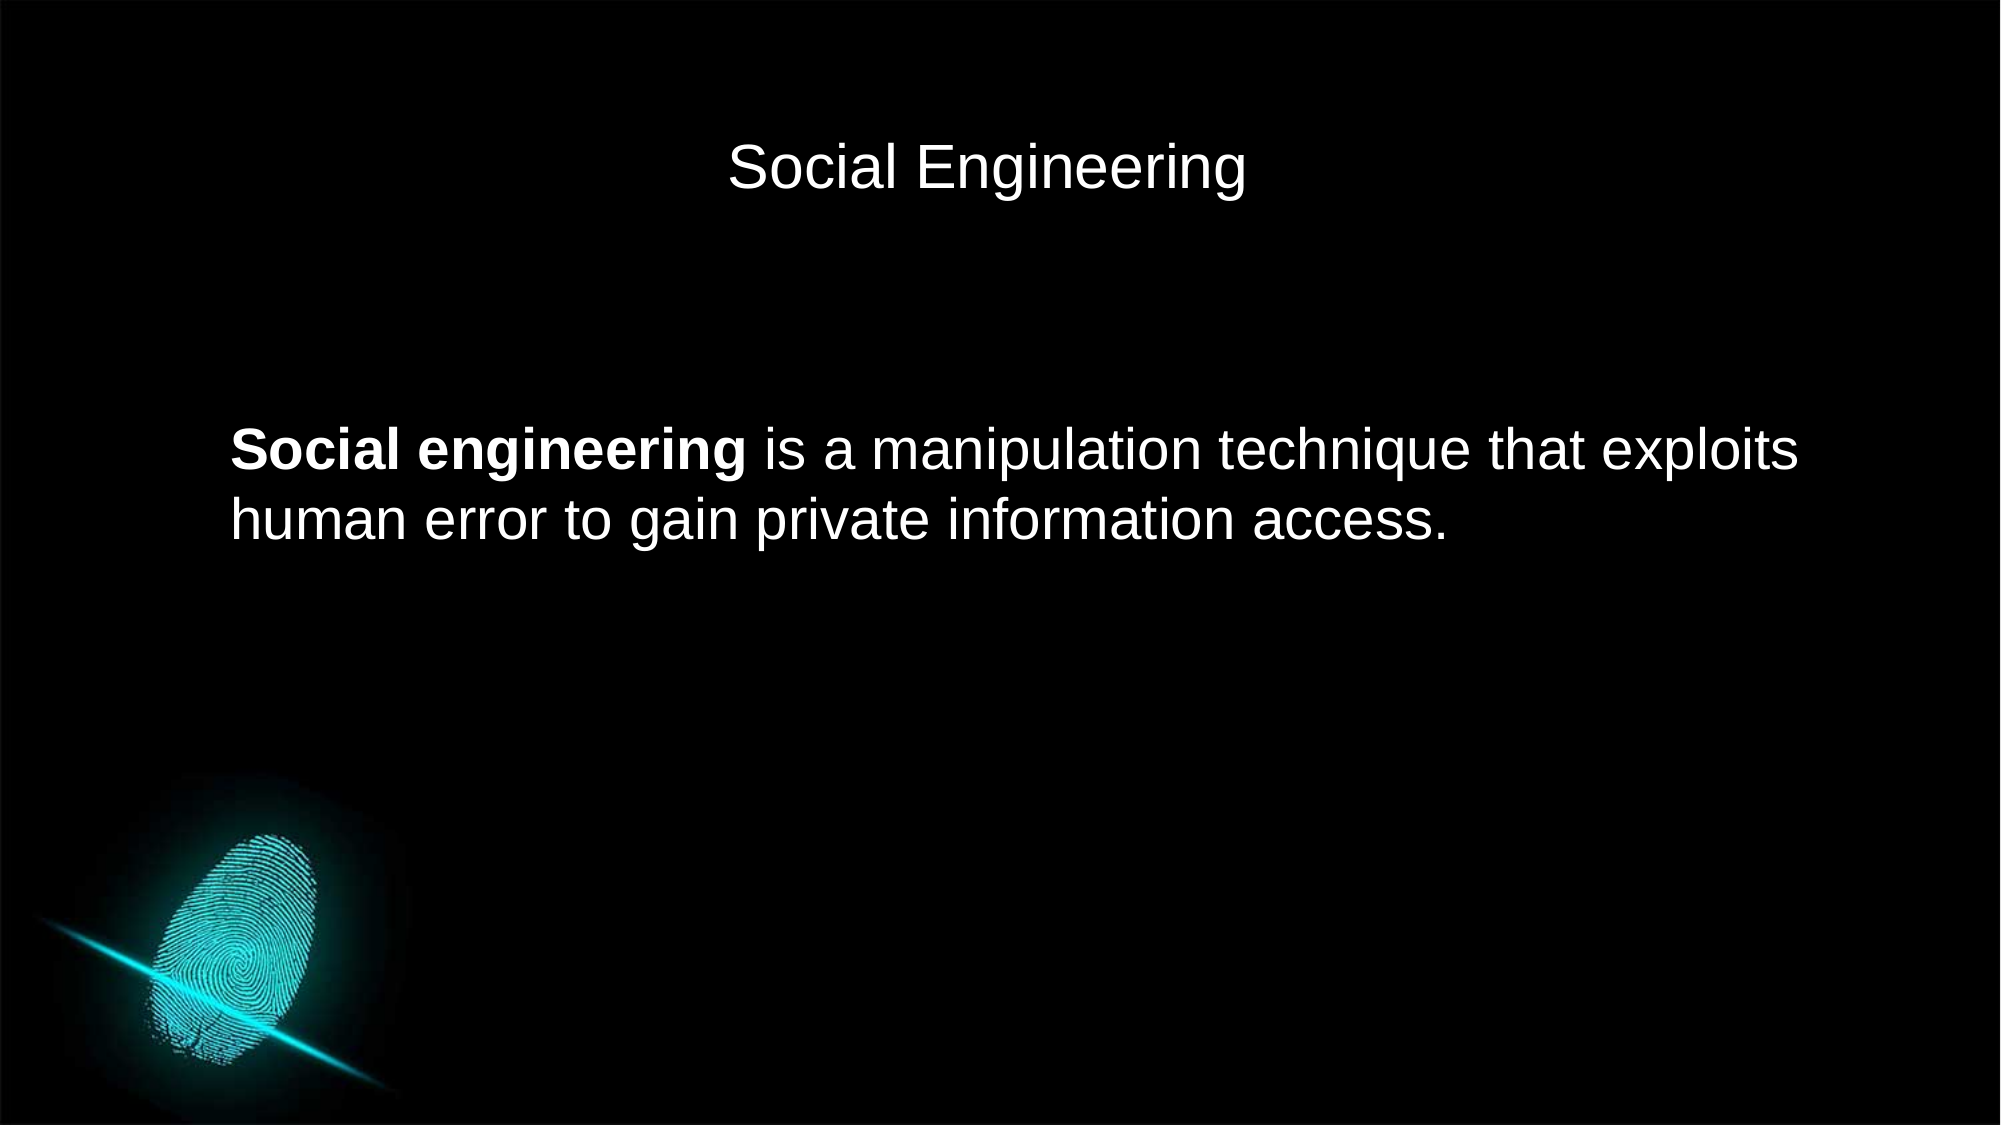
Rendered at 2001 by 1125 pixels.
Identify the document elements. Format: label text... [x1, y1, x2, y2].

text_box Social Engineering [713, 119, 1308, 209]
text_box Social engineering is a manipulation technique that exploits human error to gain private information access. [215, 403, 1923, 559]
picture [0, 0, 2001, 1125]
